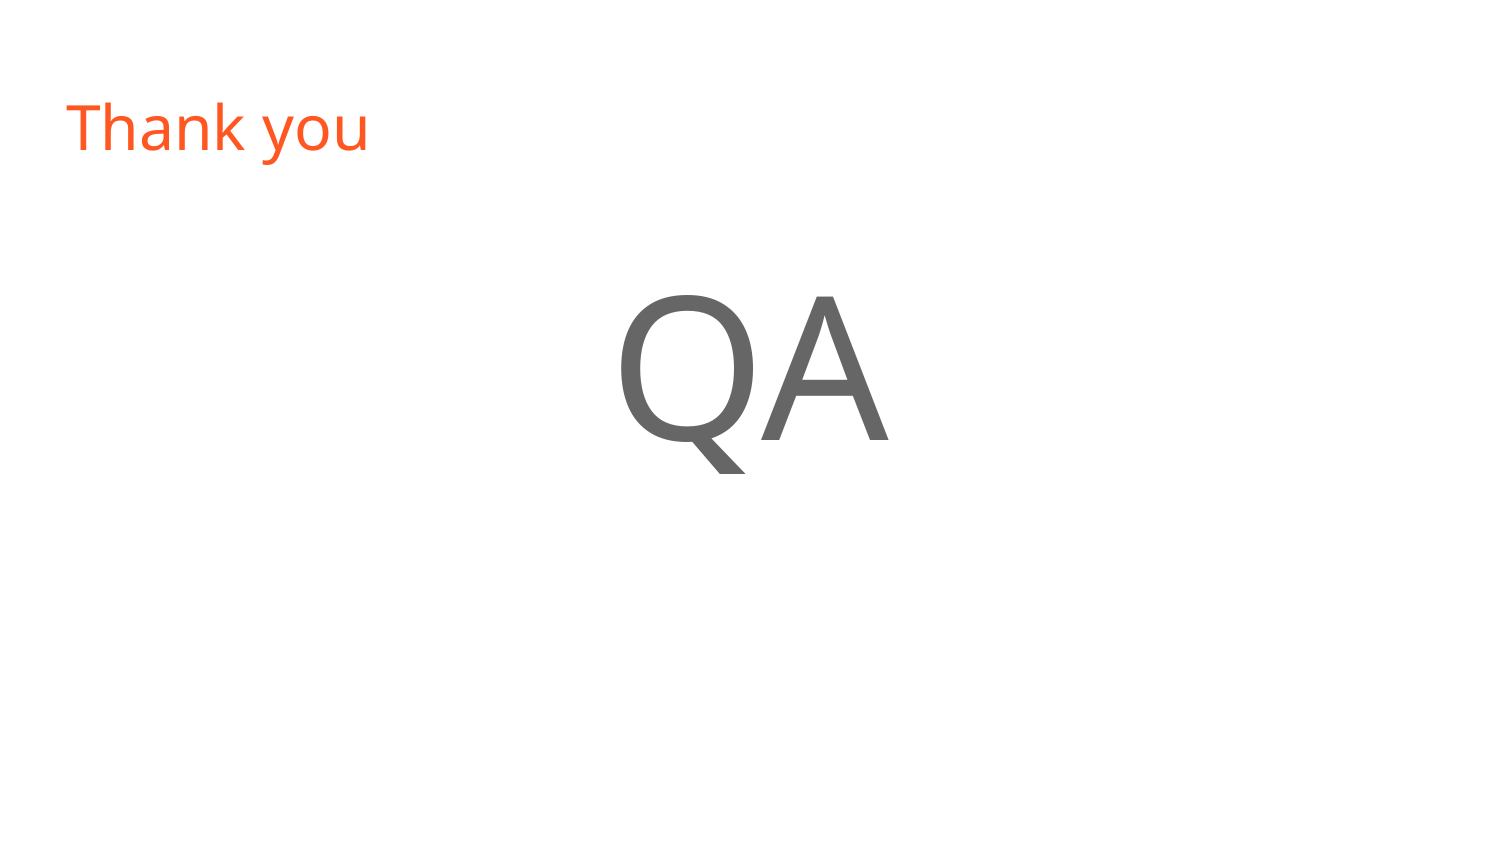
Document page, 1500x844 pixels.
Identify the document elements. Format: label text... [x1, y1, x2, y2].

title Thank you [51, 72, 1449, 167]
list QA [51, 189, 1449, 750]
